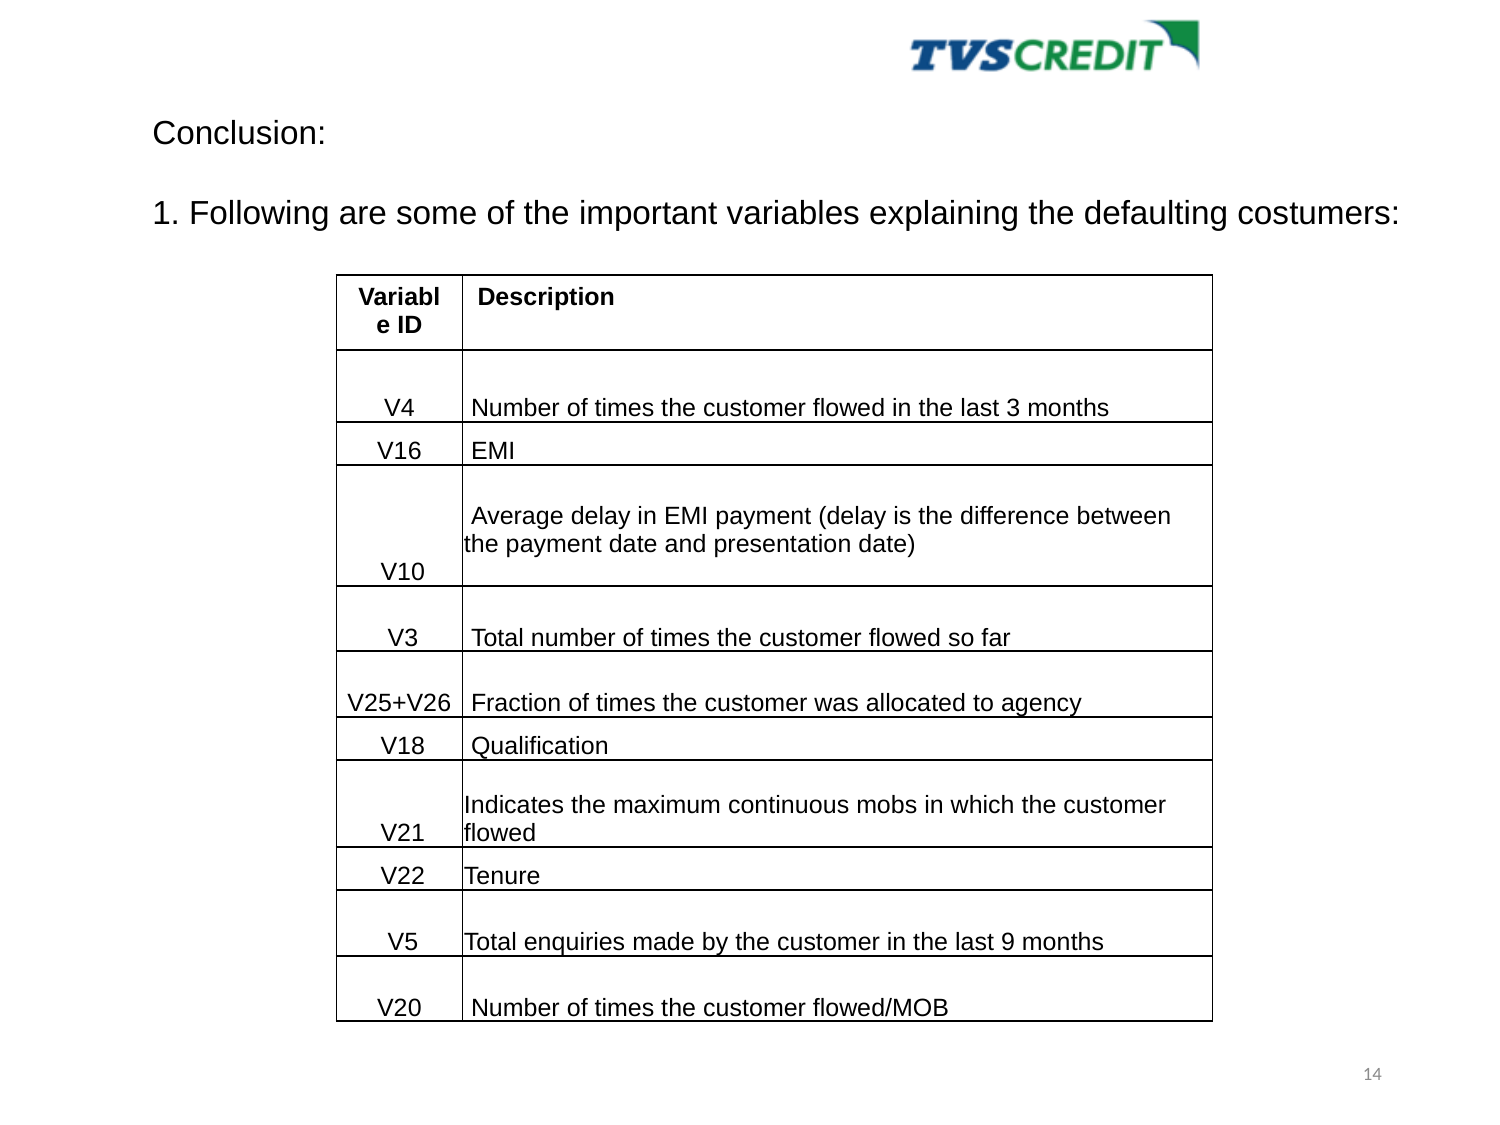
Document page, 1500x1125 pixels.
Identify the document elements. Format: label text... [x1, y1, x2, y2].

slide_number 14 [1059, 1042, 1397, 1103]
table_cell V4 [337, 351, 462, 420]
table_cell V5 [337, 891, 462, 954]
table_cell Indicates the maximum continuous mobs in which the customer flowed [463, 760, 1212, 846]
table_cell V18 [337, 717, 462, 759]
table_cell V3 [337, 586, 462, 650]
table_cell Number of times the customer flowed/MOB [463, 956, 1212, 1020]
table_cell V10 [337, 465, 462, 584]
table_cell V20 [337, 956, 462, 1020]
table_cell Qualification [463, 717, 1212, 759]
table_header Variable ID [337, 276, 462, 349]
table_cell V16 [337, 422, 462, 463]
table_cell Average delay in EMI payment (delay is the difference between the payment date and presentation date) [463, 465, 1212, 584]
table_cell Tenure [463, 848, 1212, 889]
text_box Conclusion: 1. Following are some of the important variables explaining the defaulting costumers: [137, 103, 1450, 239]
table_cell V22 [337, 848, 462, 889]
table_cell EMI [463, 422, 1212, 463]
table_cell Total enquiries made by the customer in the last 9 months [463, 891, 1212, 954]
table_cell V25+V26 [337, 652, 462, 716]
table_cell V21 [337, 760, 462, 846]
picture [762, 0, 1338, 99]
table_cell Number of times the customer flowed in the last 3 months [463, 351, 1212, 420]
table_cell Total number of times the customer flowed so far [463, 586, 1212, 650]
table_cell Fraction of times the customer was allocated to agency [463, 652, 1212, 716]
table_header Description [463, 276, 1212, 349]
